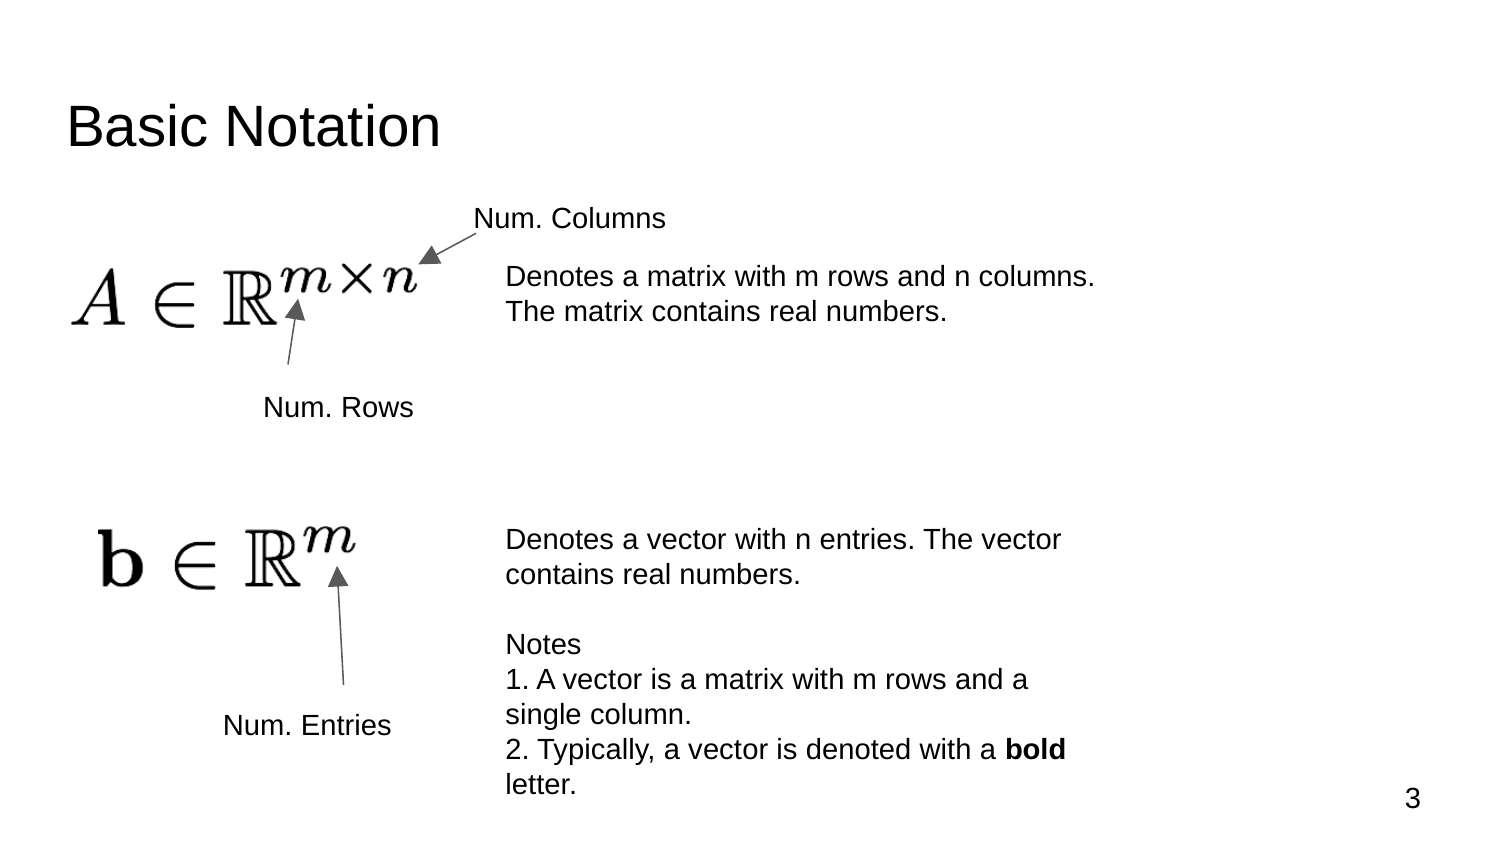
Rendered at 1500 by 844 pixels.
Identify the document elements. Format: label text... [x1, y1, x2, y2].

slide_number ‹#› [1389, 764, 1480, 830]
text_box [287, 298, 299, 365]
text_box Denotes a vector with n entries. The vector contains real numbers. Notes 1. A vector is a matrix with m rows and a single column. 2. Typically, a vector is denoted with a bold letter. [490, 505, 1122, 596]
text_box Denotes a matrix with m rows and n columns. The matrix contains real numbers. [490, 242, 1122, 333]
picture [71, 263, 419, 329]
title Basic Notation [51, 72, 1449, 167]
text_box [418, 232, 477, 265]
picture [97, 525, 357, 591]
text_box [336, 565, 344, 686]
text_box Num. Rows [248, 373, 664, 423]
text_box Num. Columns [458, 184, 874, 234]
text_box Num. Entries [207, 691, 624, 740]
